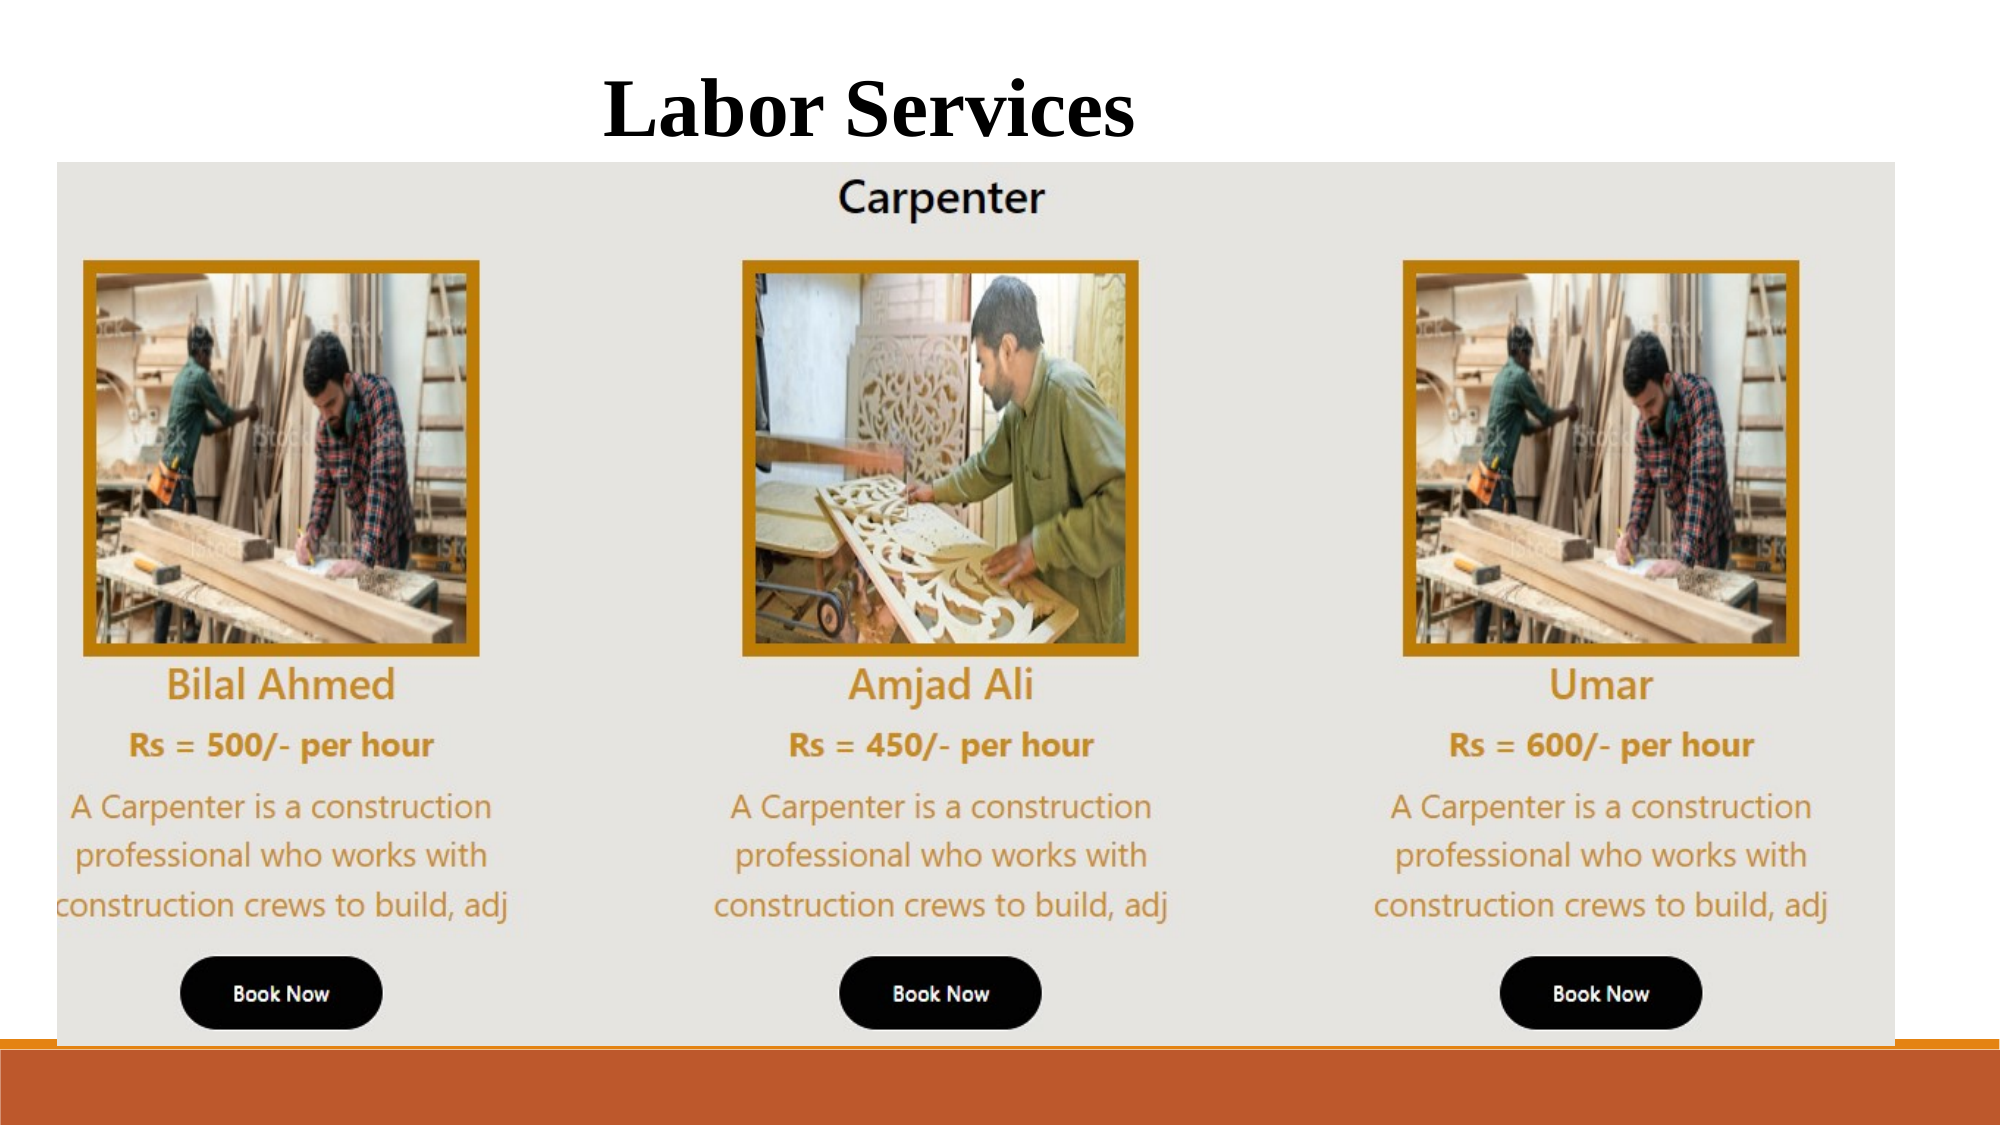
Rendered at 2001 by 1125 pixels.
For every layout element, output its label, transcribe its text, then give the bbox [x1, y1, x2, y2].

picture [57, 161, 1895, 1046]
text_box Labor Services [568, 45, 1152, 159]
